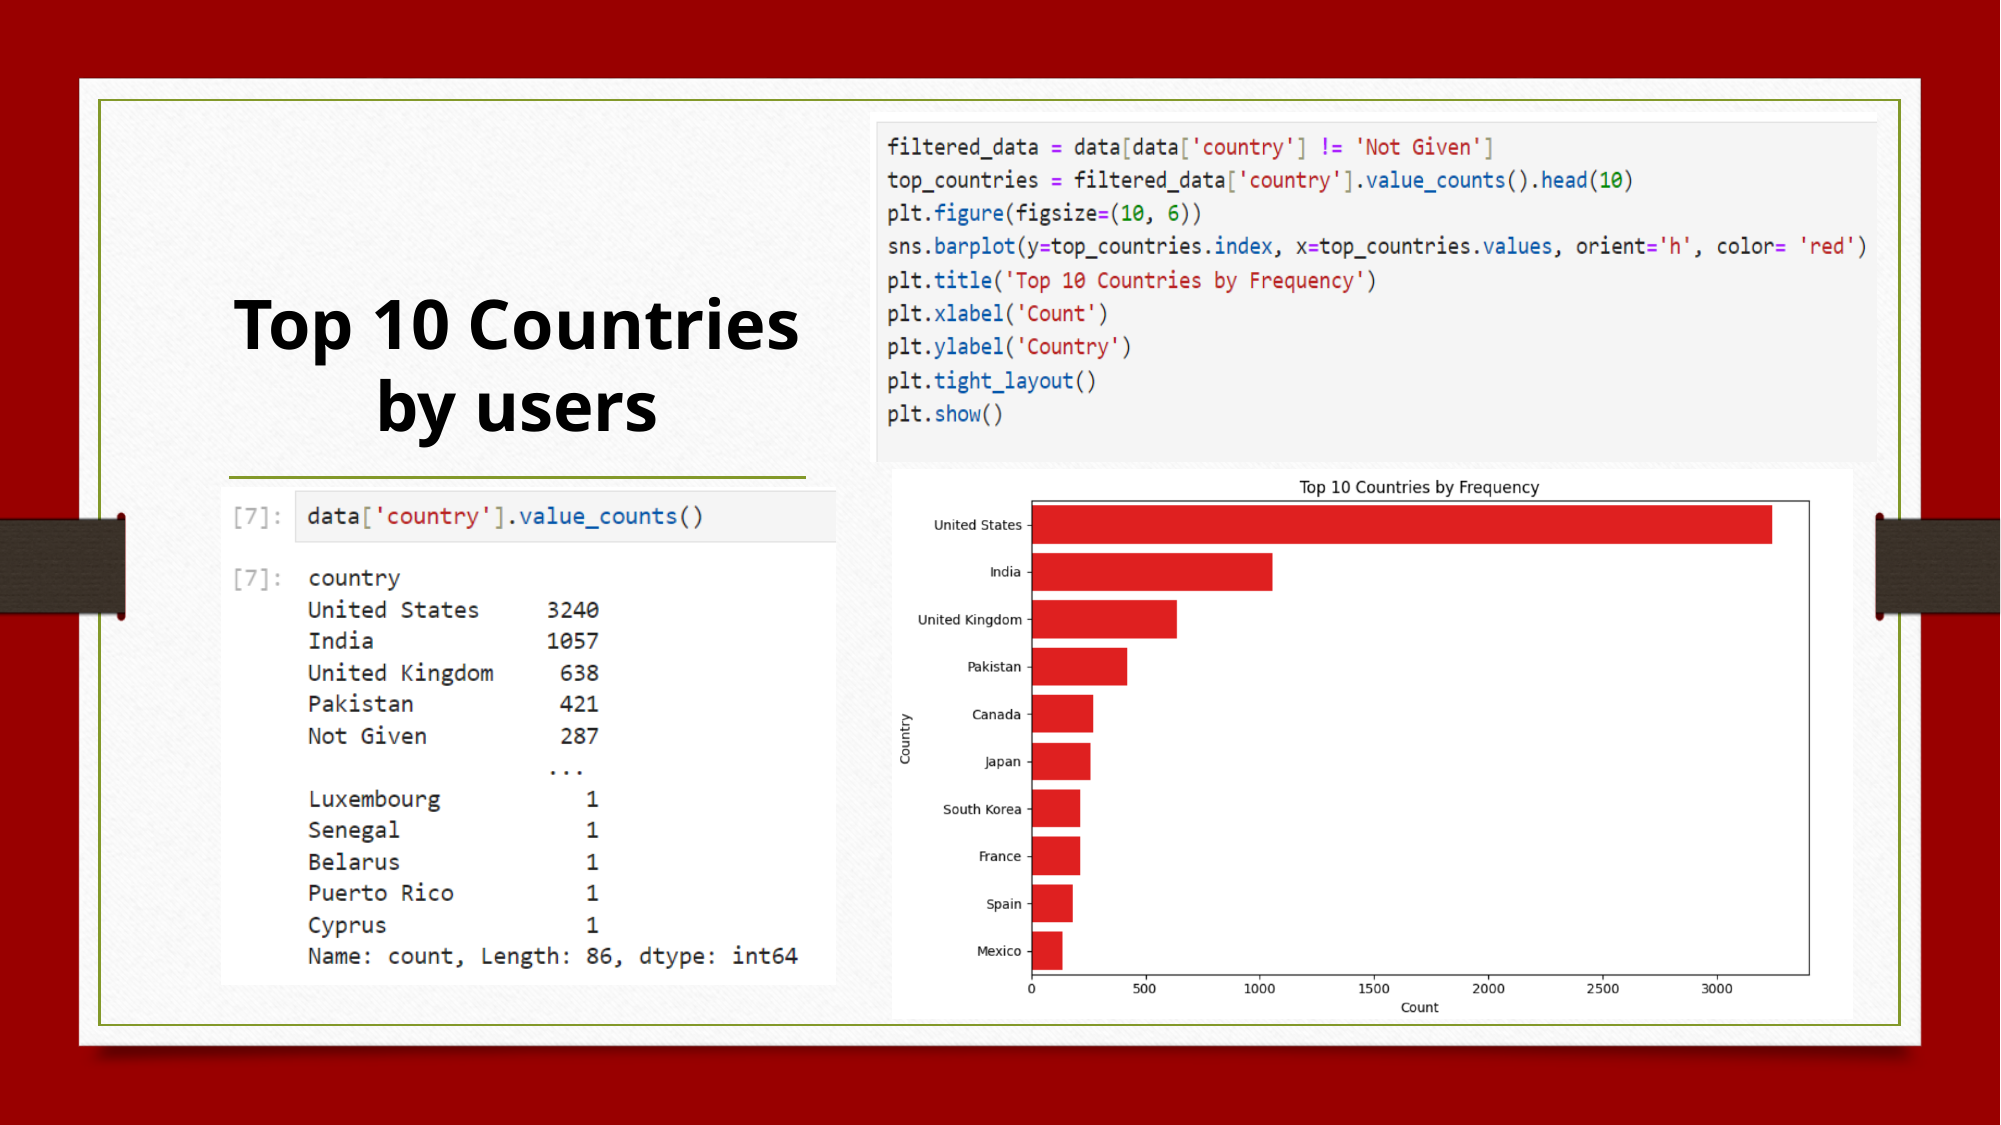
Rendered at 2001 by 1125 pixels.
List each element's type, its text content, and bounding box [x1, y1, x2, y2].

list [221, 487, 837, 985]
picture [0, 0, 2001, 1125]
title Top 10 Countries by users [212, 227, 823, 453]
